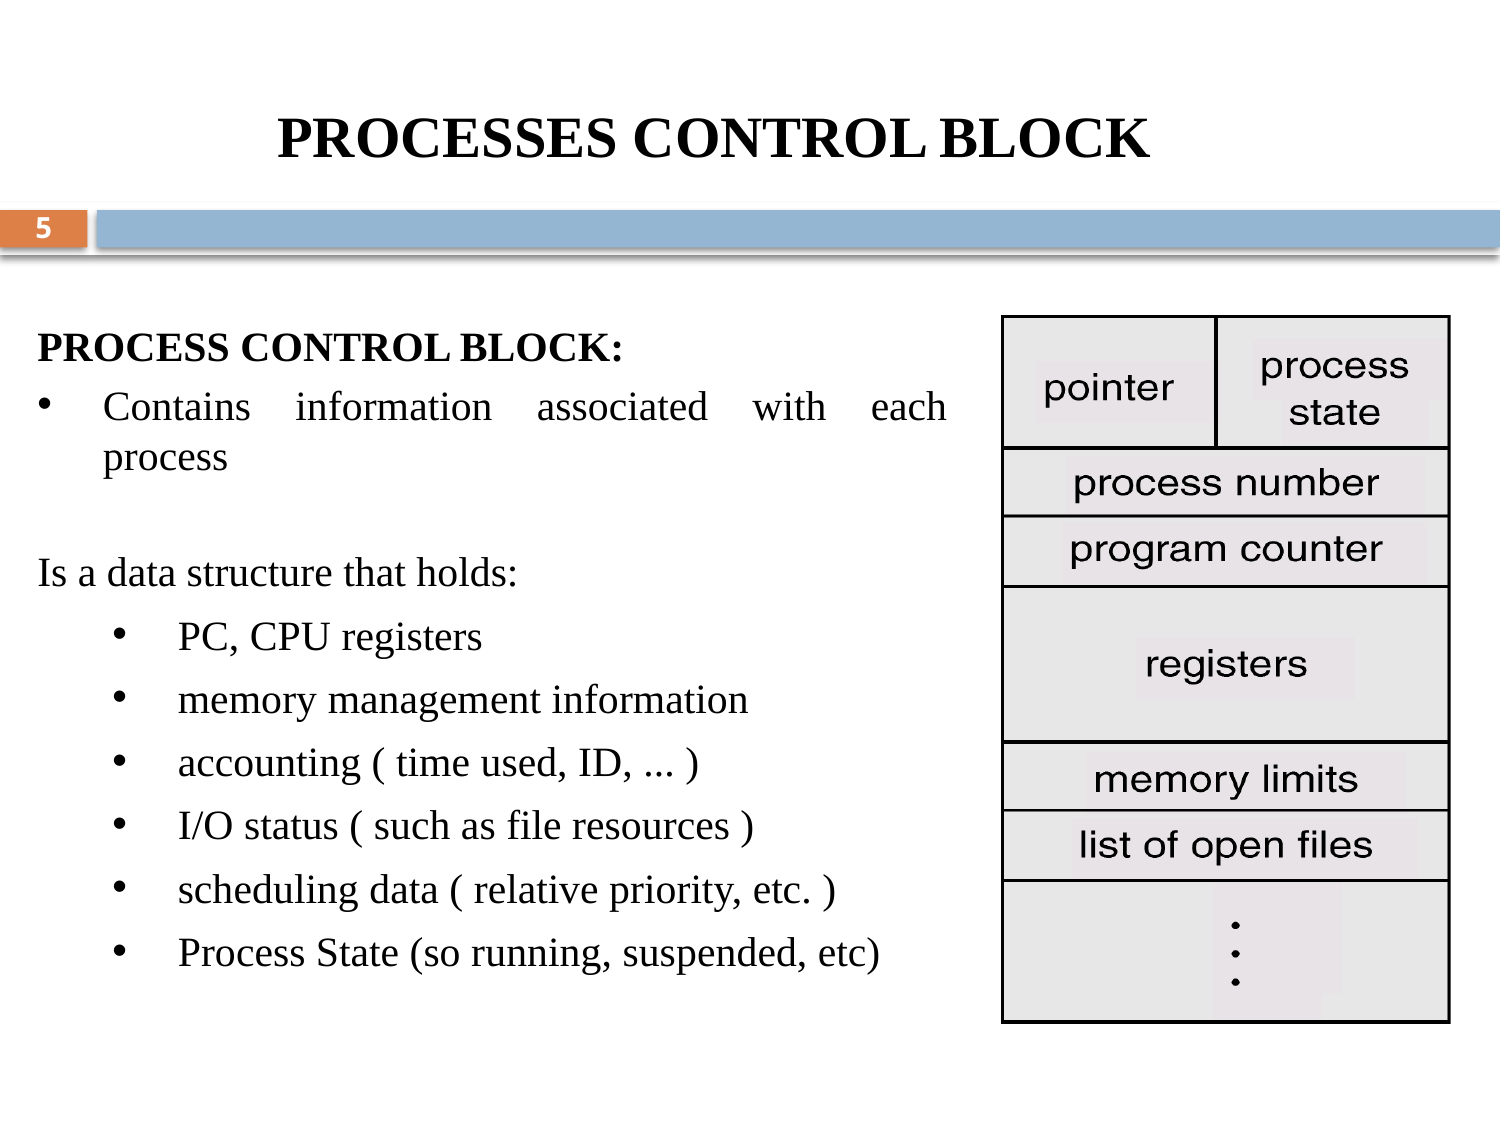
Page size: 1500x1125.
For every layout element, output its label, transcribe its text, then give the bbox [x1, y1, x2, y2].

text_box PROCESSES CONTROL BLOCK [262, 71, 1263, 197]
picture [999, 312, 1452, 1026]
text_box PROCESS CONTROL BLOCK: Contains information associated with each process Is a data structure that holds: PC, CPU registers memory management information accounting ( time used, ID, ... ) I/O status ( such as file resources ) scheduling data ( relative priority, etc. ) Process State (so running, suspended, etc) [22, 312, 963, 1025]
slide_number 5 [0, 208, 88, 249]
